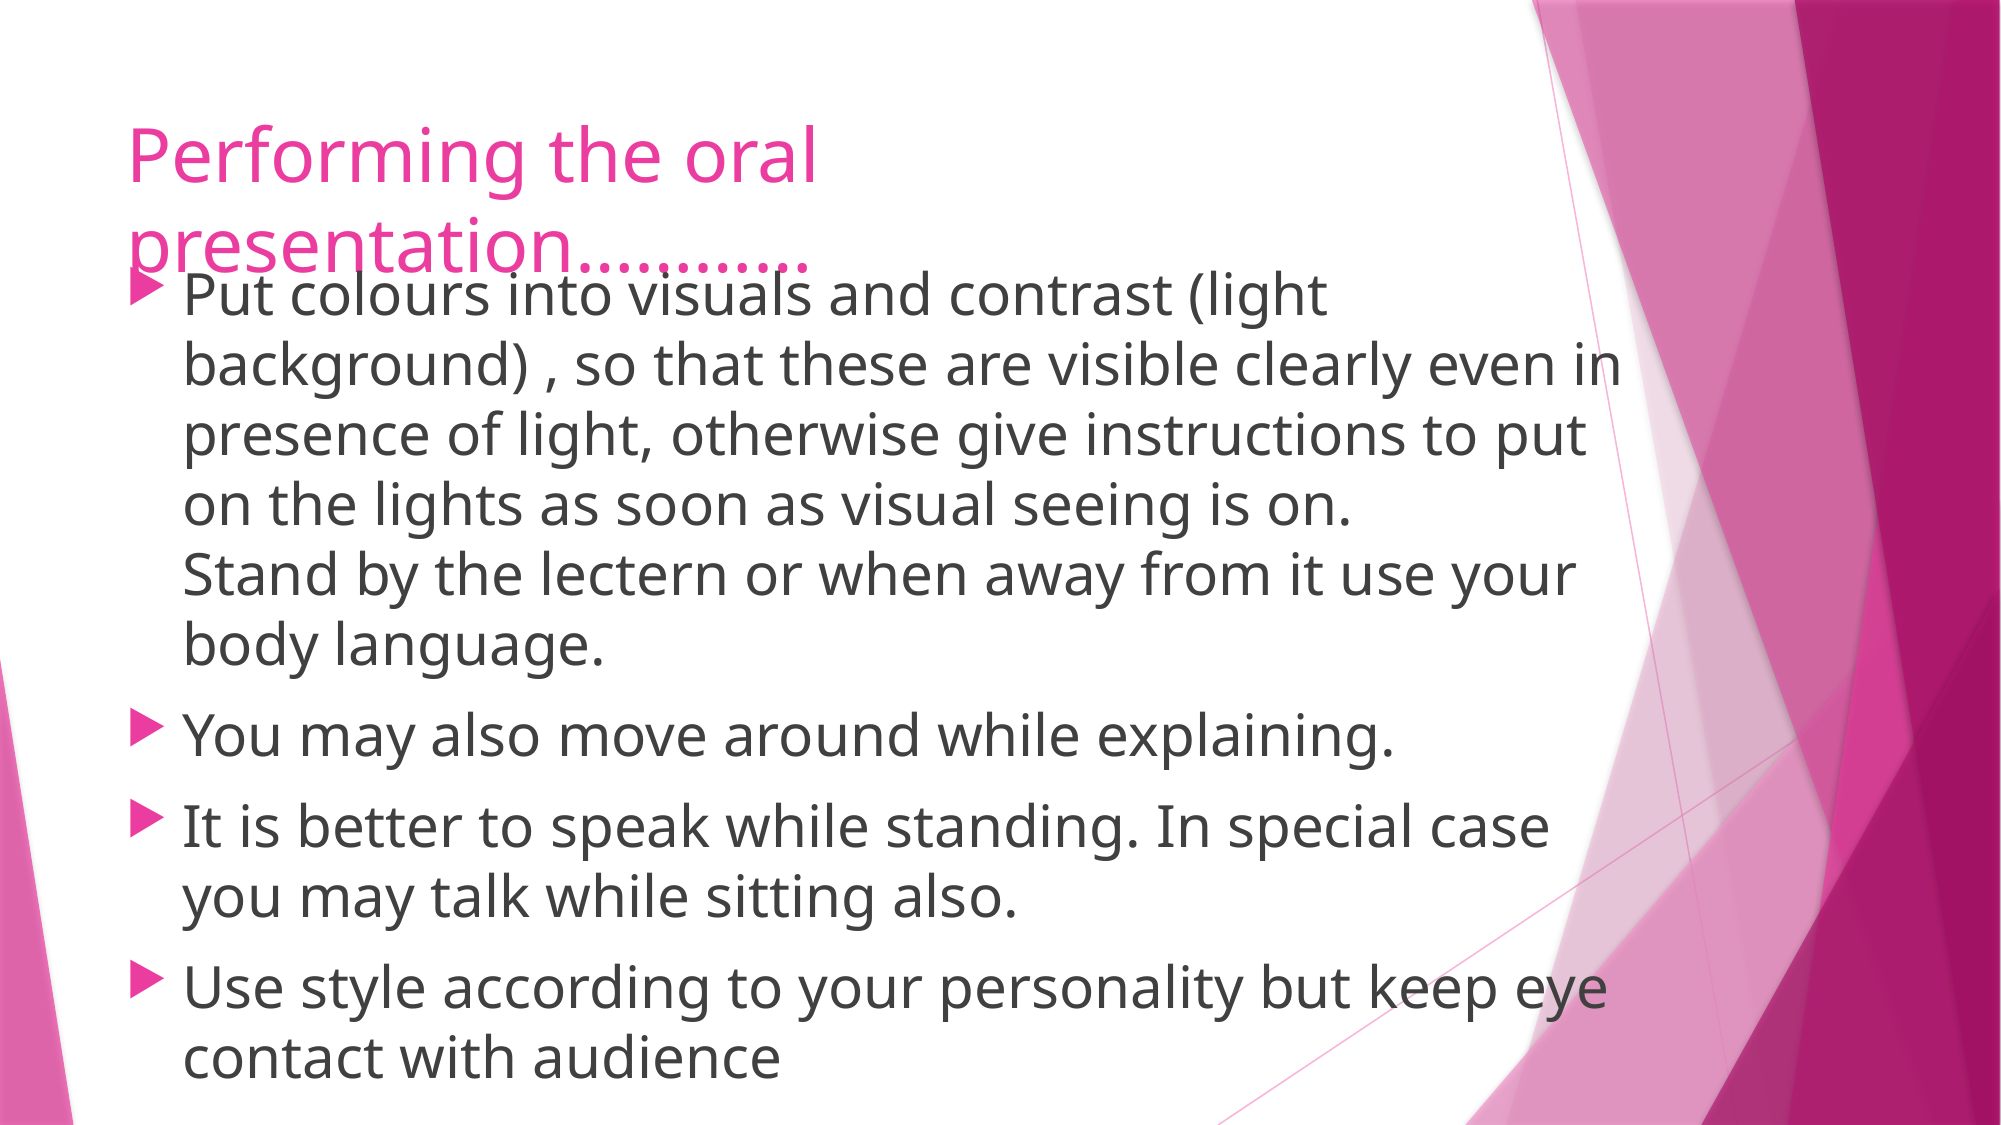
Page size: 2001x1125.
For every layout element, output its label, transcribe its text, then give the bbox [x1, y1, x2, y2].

title Performing the oral presentation………… [111, 99, 1522, 229]
list Put colours into visuals and contrast (light background) , so that these are visible clearly even in presence of light, otherwise give instructions to put on the lights as soon as visual seeing is on. Stand by the lectern or when away from it use your body language. You may also move around while explaining. It is better to speak while standing. In special case you may talk while sitting also. Use style according to your personality but keep eye contact with audience [111, 249, 1650, 1125]
